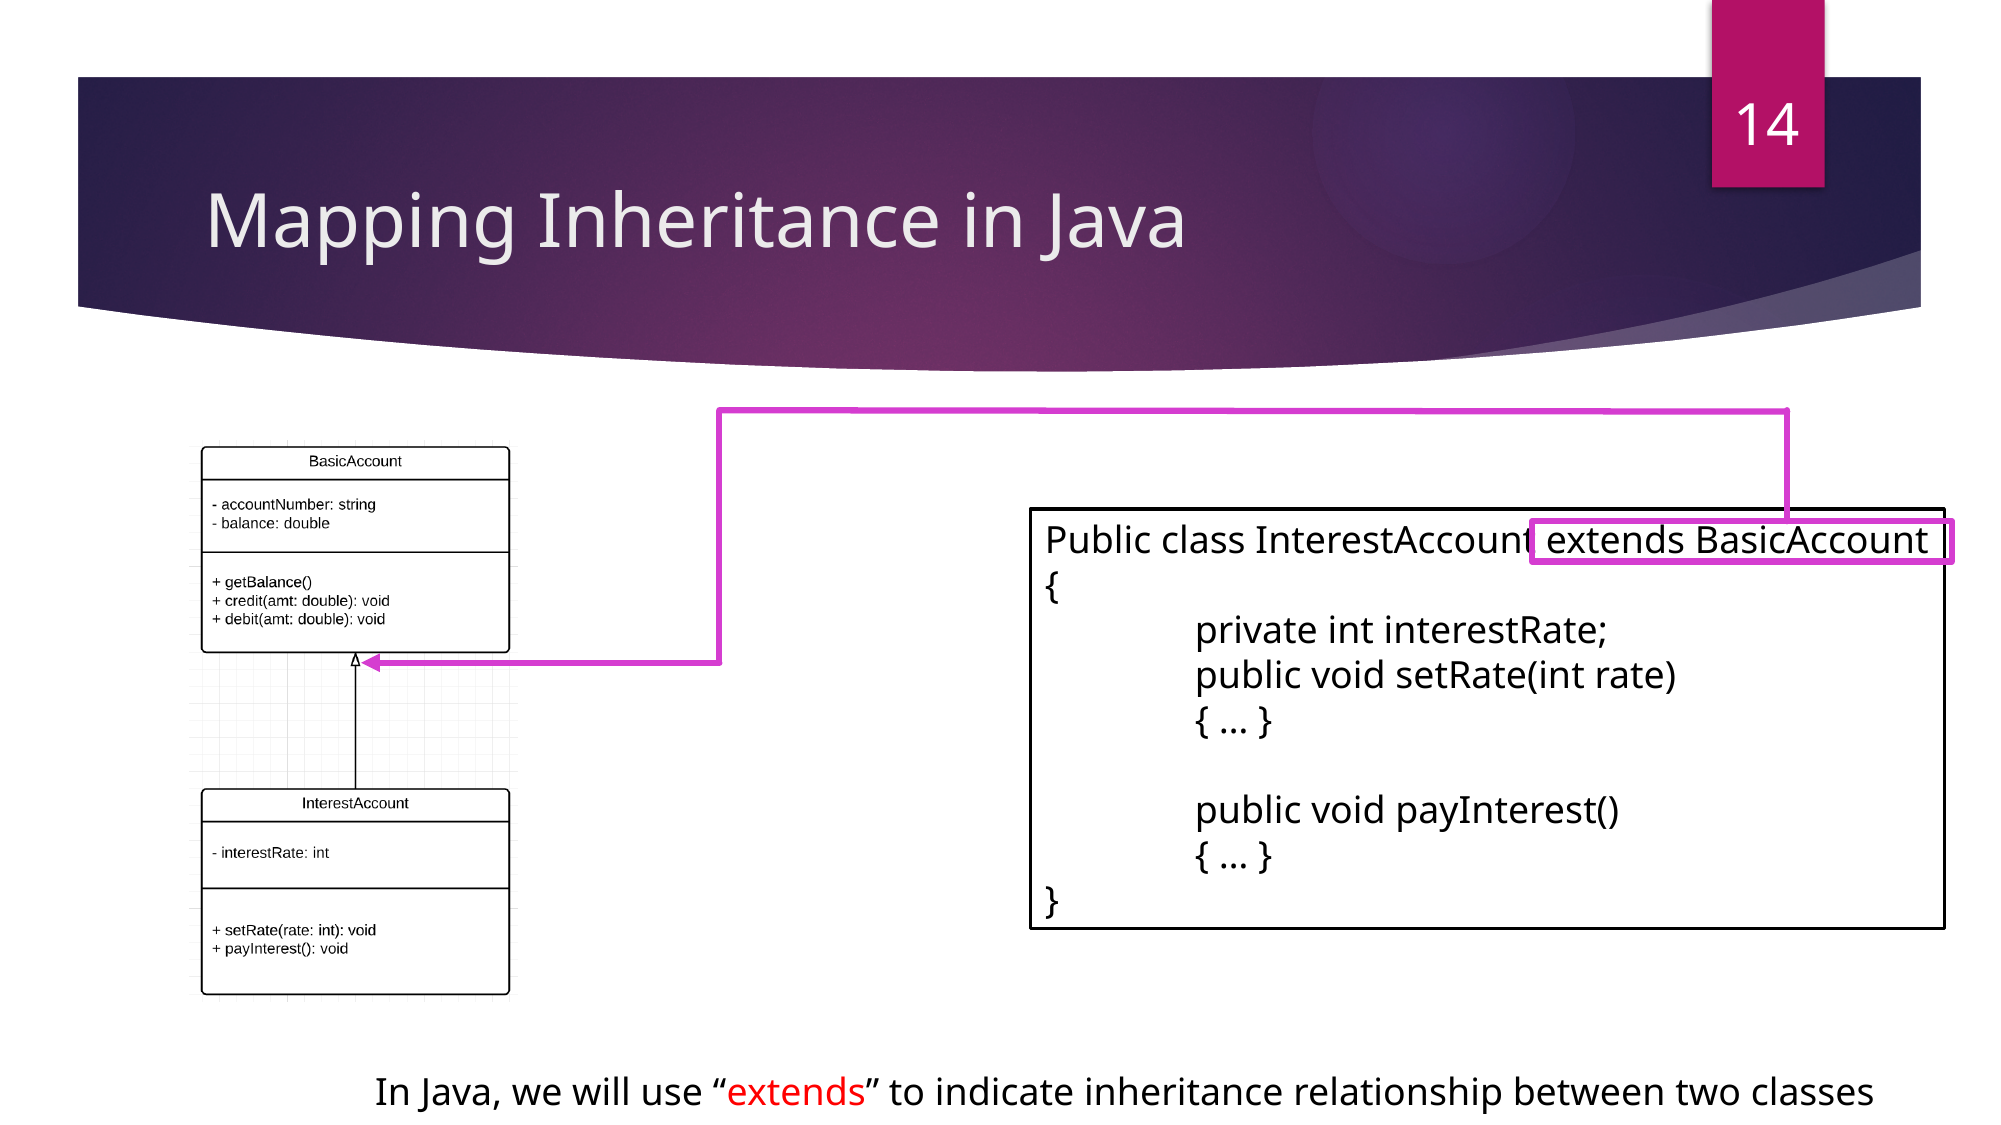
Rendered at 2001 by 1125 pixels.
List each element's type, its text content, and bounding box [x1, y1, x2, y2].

text_box Public class InterestAccount extends BasicAccount { private int interestRate; public void setRate(int rate) { … } public void payInterest() { … } } [1029, 507, 1946, 930]
text_box [1531, 520, 1953, 563]
slide_number 14 [1698, 48, 1836, 175]
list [189, 440, 519, 1002]
text_box In Java, we will use “extends” to indicate inheritance relationship between two classes [361, 1060, 1890, 1121]
title Mapping Inheritance in Java [189, 159, 1627, 276]
